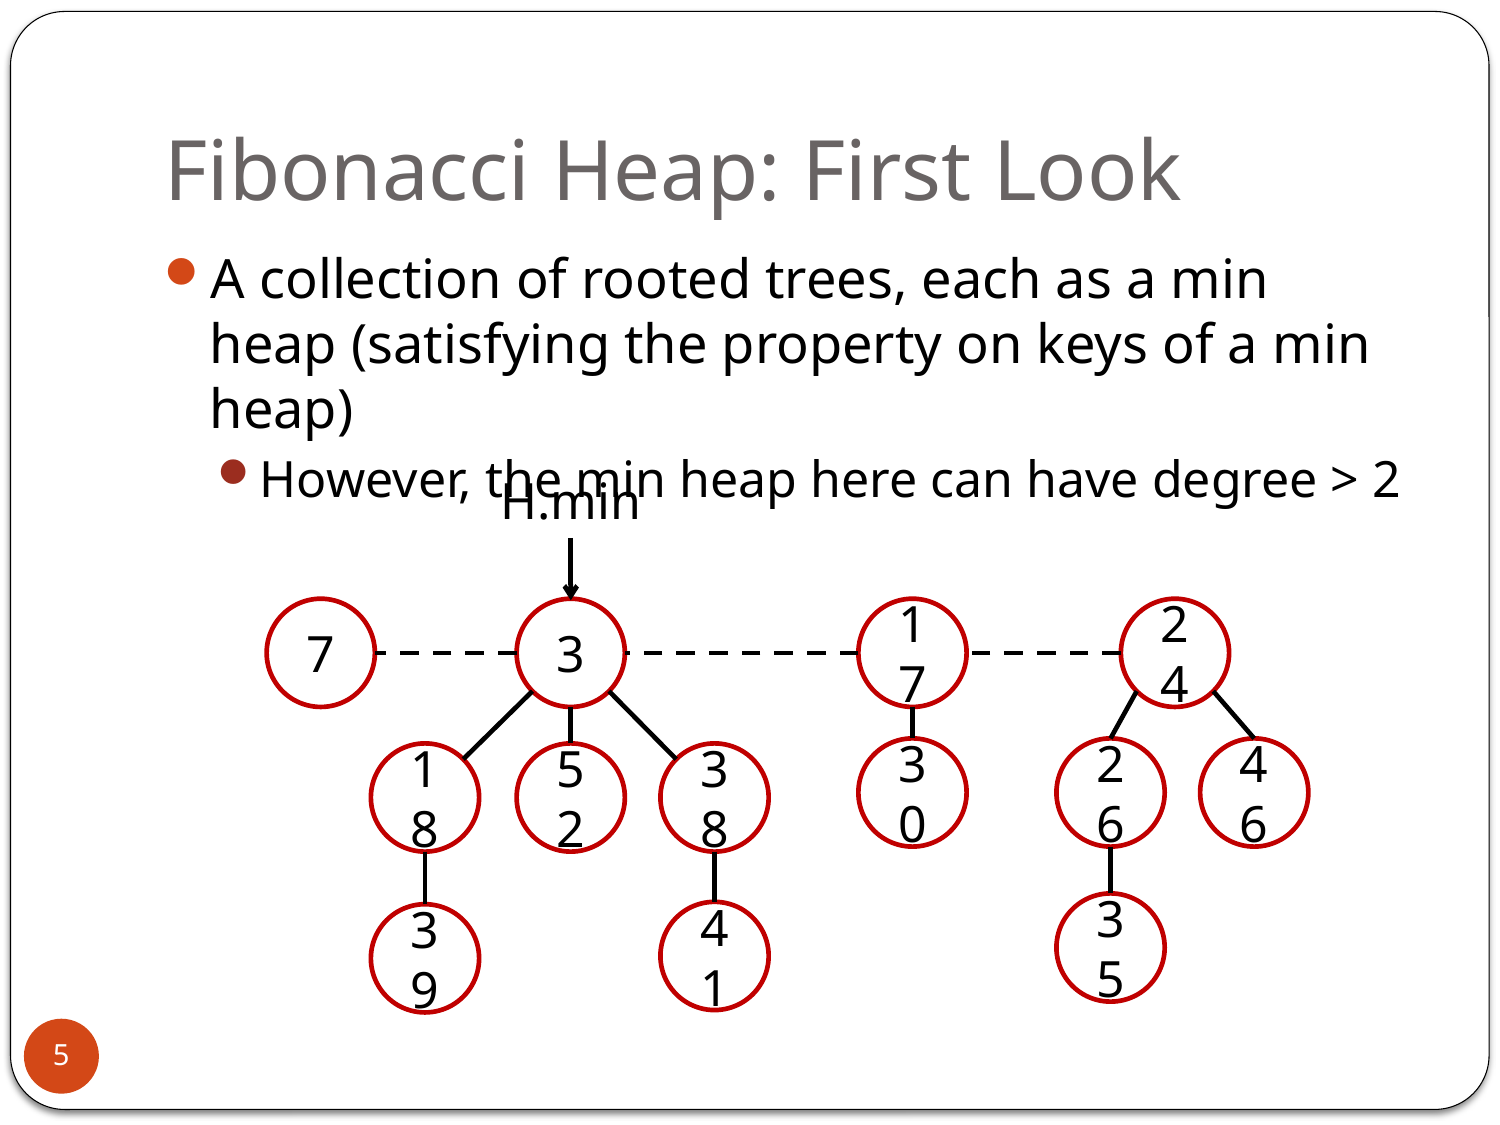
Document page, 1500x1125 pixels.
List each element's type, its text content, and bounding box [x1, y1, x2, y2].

text_box H.min [485, 461, 657, 537]
title Fibonacci Heap: First Look [150, 45, 1425, 233]
list A collection of rooted trees, each as a min heap (satisfying the property on keys of a min heap) However, the min heap here can have degree > 2 [150, 237, 1425, 988]
slide_number 5 [23, 1018, 99, 1094]
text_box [266, 598, 1309, 1013]
